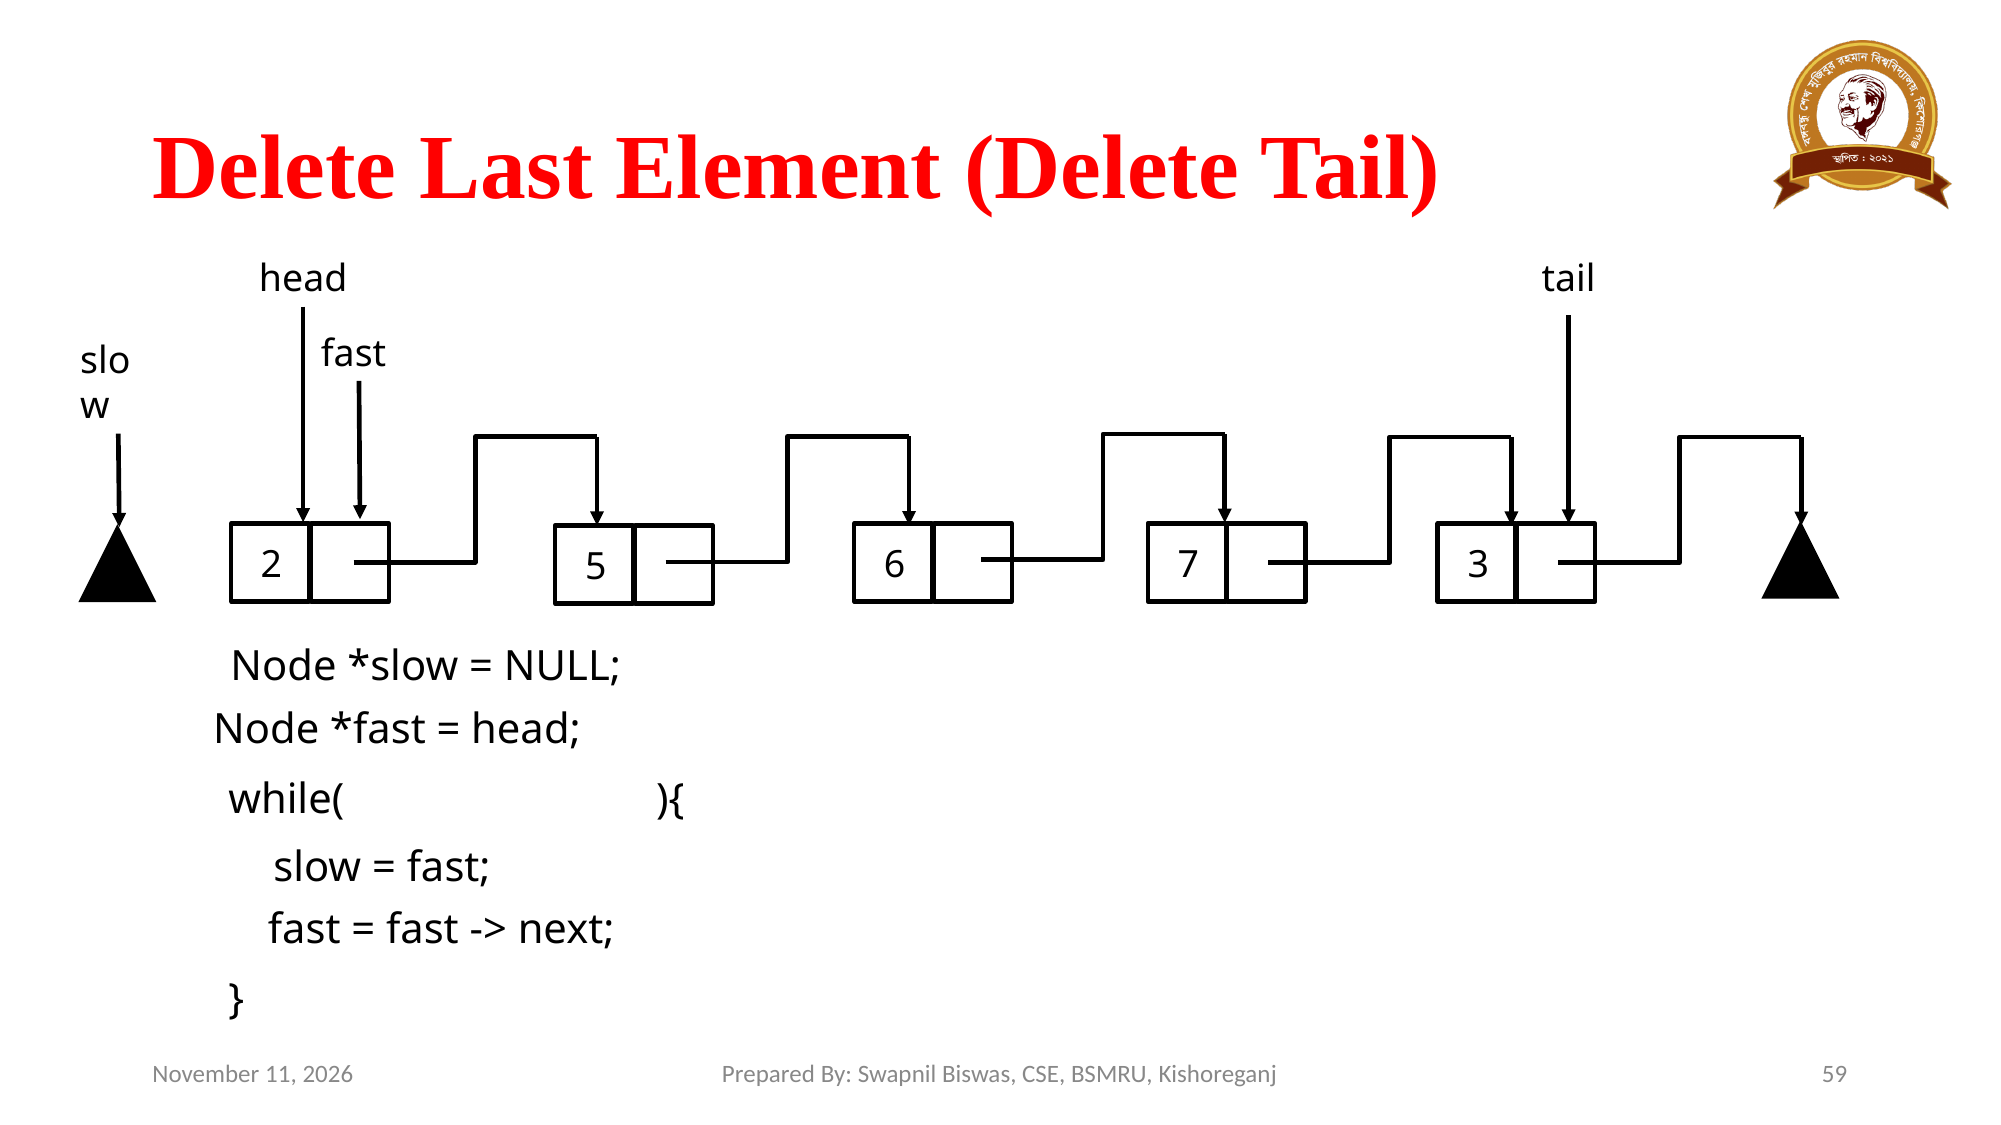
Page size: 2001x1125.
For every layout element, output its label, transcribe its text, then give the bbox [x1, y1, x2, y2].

text_box Node *fast = head; [198, 694, 596, 760]
slide_number 59 [1412, 1042, 1863, 1103]
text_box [981, 433, 1225, 560]
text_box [1527, 246, 1610, 524]
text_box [1437, 523, 1596, 602]
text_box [1557, 436, 1802, 563]
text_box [249, 246, 358, 521]
picture [1770, 37, 1955, 212]
text_box while( ){ } [213, 764, 700, 1030]
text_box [1147, 523, 1306, 602]
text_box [1267, 436, 1512, 563]
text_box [353, 436, 598, 563]
text_box slow = fast; [258, 832, 506, 894]
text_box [65, 328, 172, 528]
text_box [853, 523, 1013, 602]
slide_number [137, 1042, 588, 1103]
text_box [1759, 523, 1842, 601]
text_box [230, 523, 390, 602]
text_box Node *slow = NULL; [215, 631, 637, 696]
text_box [305, 320, 413, 520]
footer Prepared By: Swapnil Biswas, CSE, BSMRU, Kishoreganj [662, 1042, 1338, 1103]
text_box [665, 436, 910, 563]
title Delete Last Element (Delete Tail) [137, 59, 1863, 278]
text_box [554, 525, 714, 604]
text_box fast = fast -> next; [253, 894, 630, 959]
text_box [76, 536, 159, 605]
